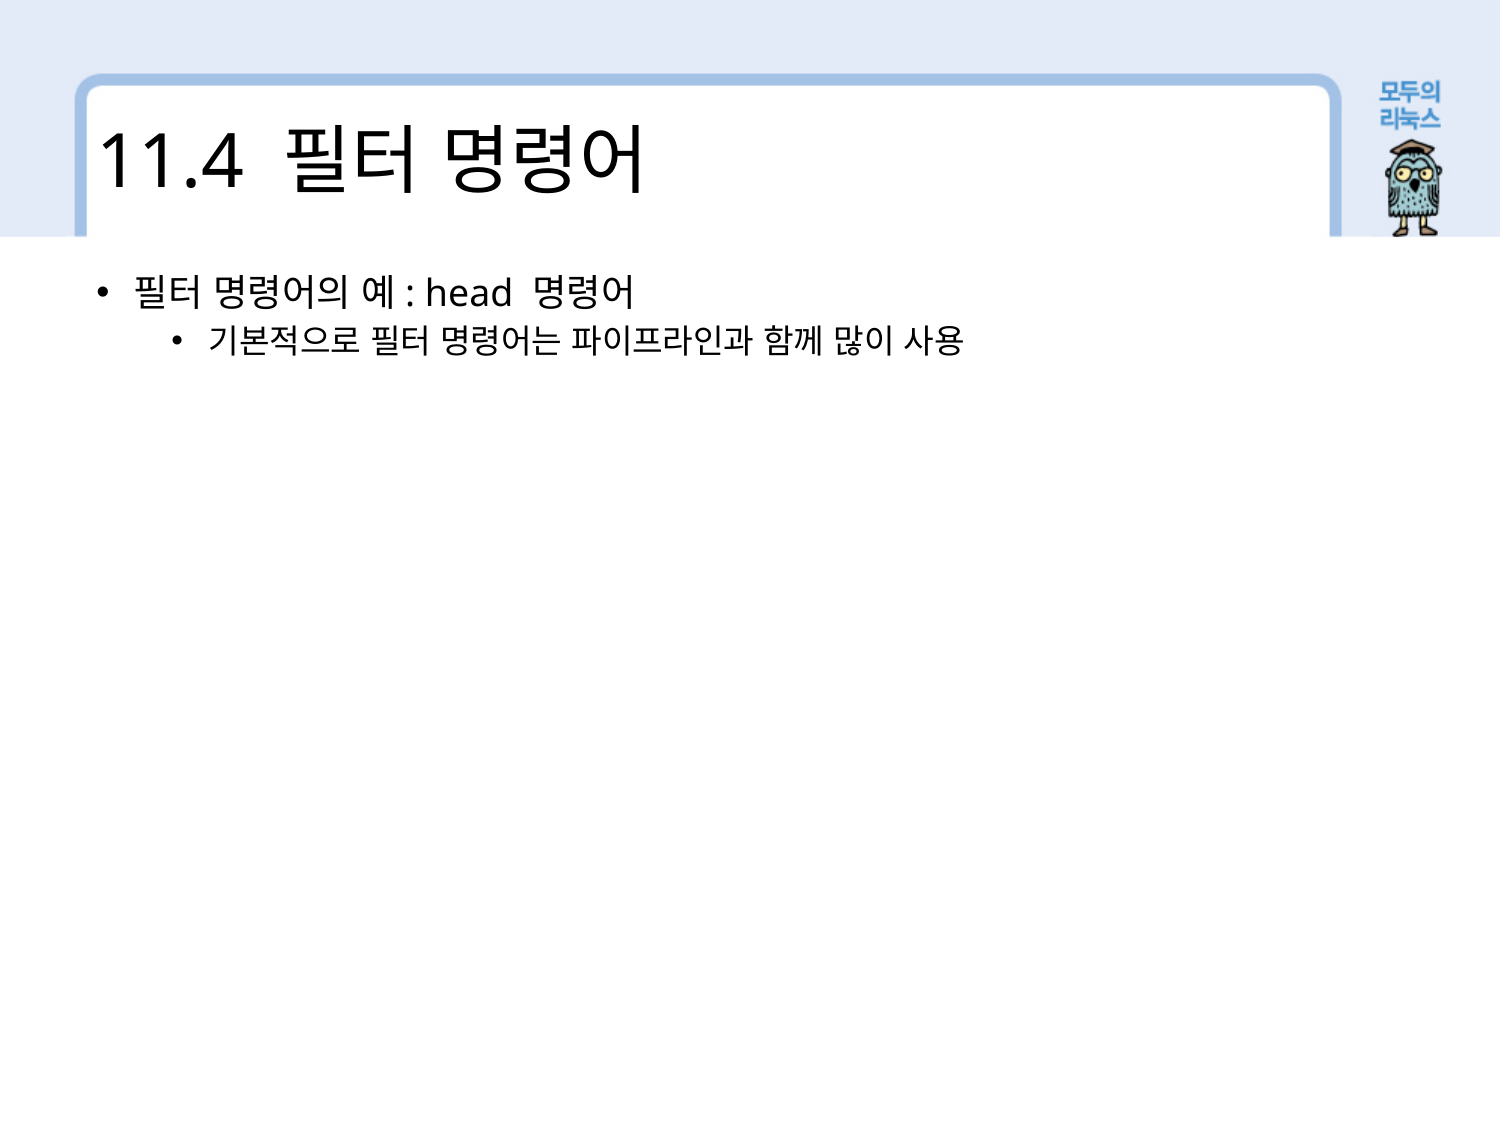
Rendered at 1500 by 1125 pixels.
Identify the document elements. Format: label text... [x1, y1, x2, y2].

text_box 11.4 필터 명령어 [81, 115, 1335, 221]
text_box 필터 명령어의 예: head 명령어 기본적으로 필터 명령어는 파이프라인과 함께 많이 사용 [81, 266, 1335, 1024]
picture [0, 0, 1500, 1125]
